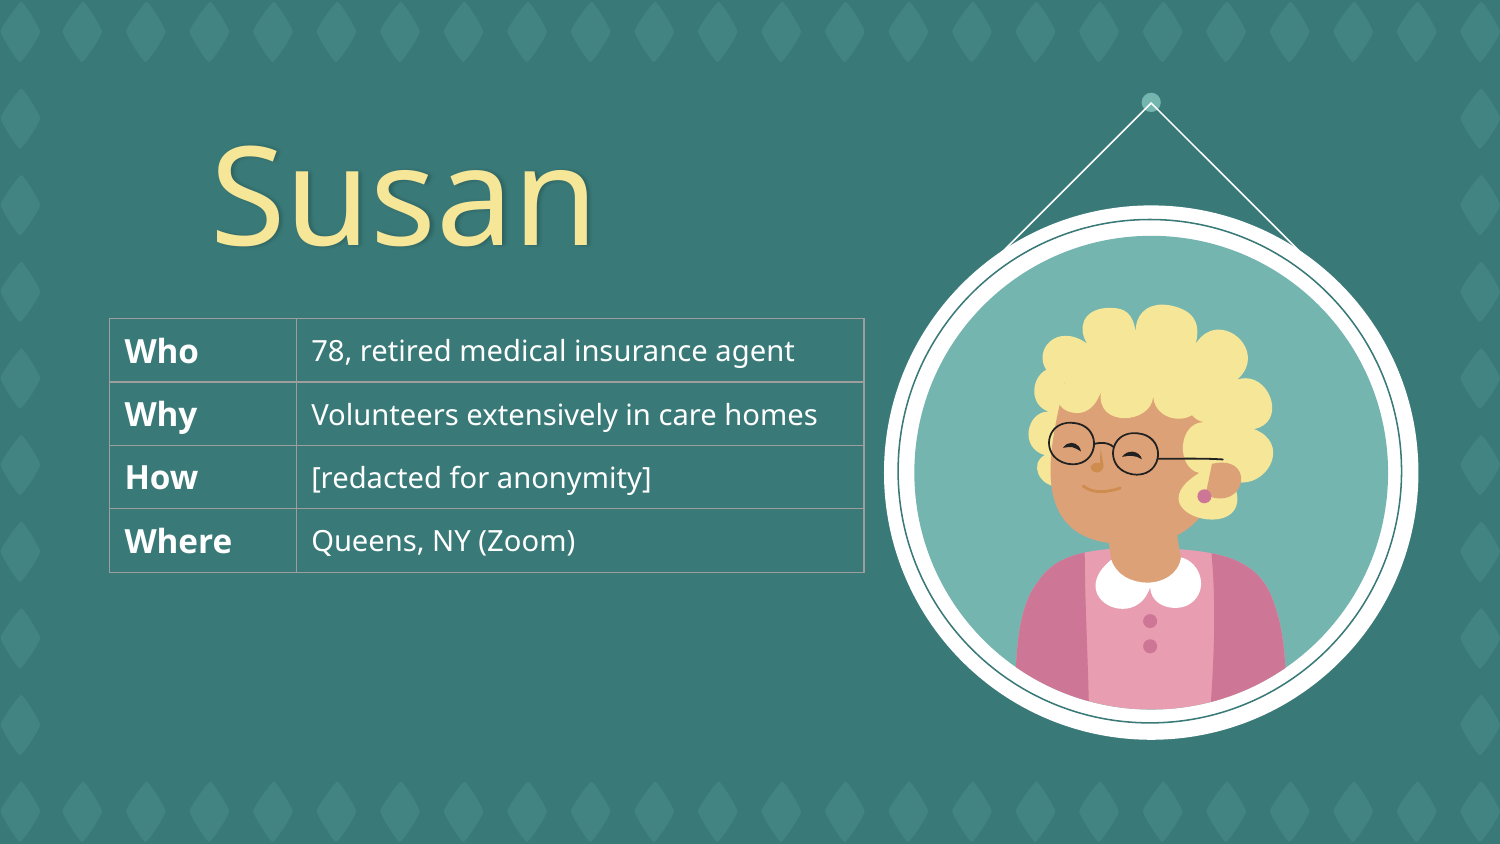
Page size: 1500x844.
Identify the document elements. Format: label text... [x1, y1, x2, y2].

table_header Who [110, 319, 296, 381]
table_cell Queens, NY (Zoom) [297, 509, 863, 572]
table_cell Why [110, 383, 296, 445]
table_cell Where [110, 509, 296, 572]
table_cell Volunteers extensively in care homes [297, 383, 863, 445]
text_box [883, 102, 1419, 741]
table_cell How [110, 446, 296, 508]
table_cell [redacted for anonymity] [297, 446, 863, 508]
text_box [1141, 92, 1161, 101]
title Susan [195, 92, 658, 305]
table_header 78, retired medical insurance agent [297, 319, 863, 381]
